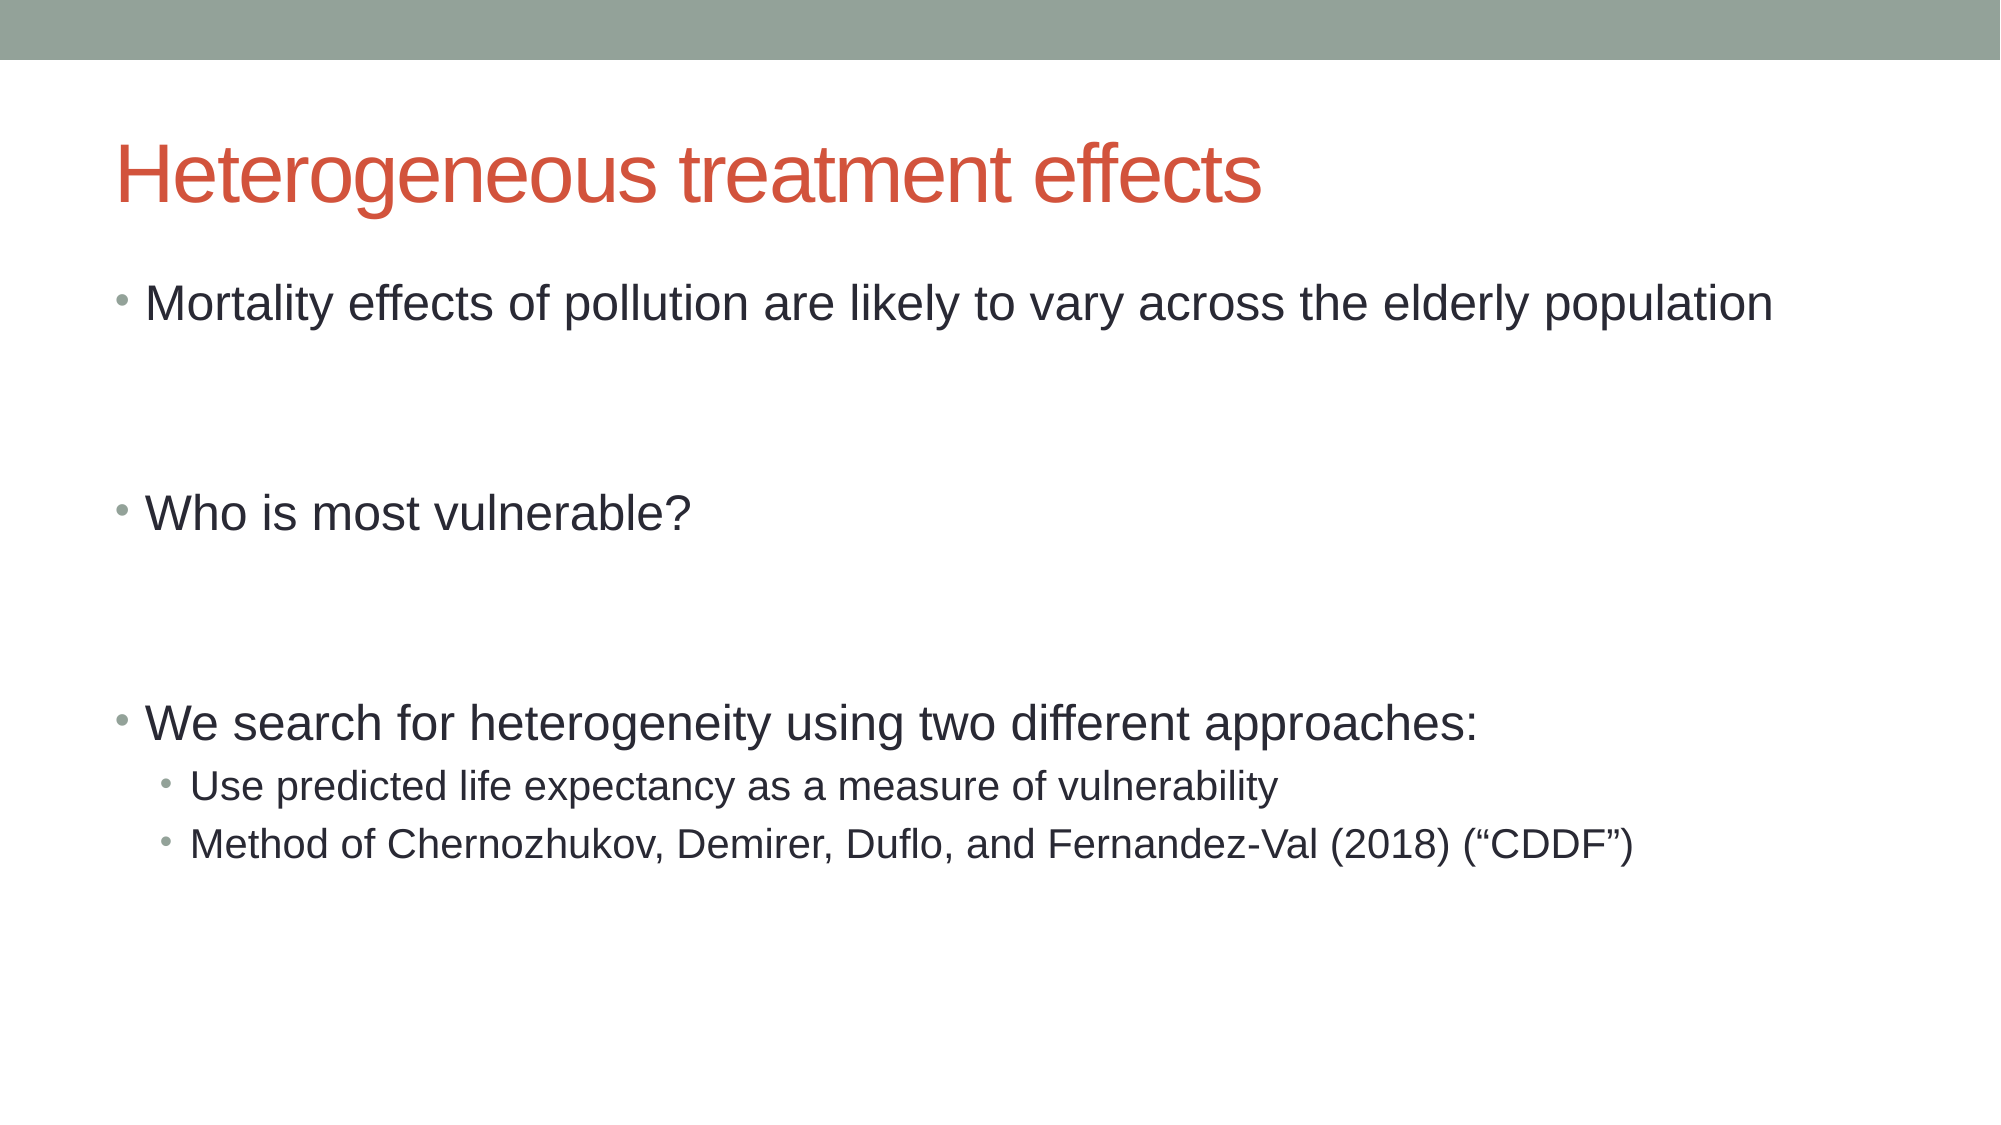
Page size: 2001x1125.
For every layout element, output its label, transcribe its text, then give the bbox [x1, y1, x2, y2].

list Mortality effects of pollution are likely to vary across the elderly population Who is most vulnerable? We search for heterogeneity using two different approaches: Use predicted life expectancy as a measure of vulnerability Method of Chernozhukov, Demirer, Duflo, and Fernandez-Val (2018) (“CDDF”) [99, 262, 1900, 1063]
title Heterogeneous treatment effects [99, 87, 1900, 250]
